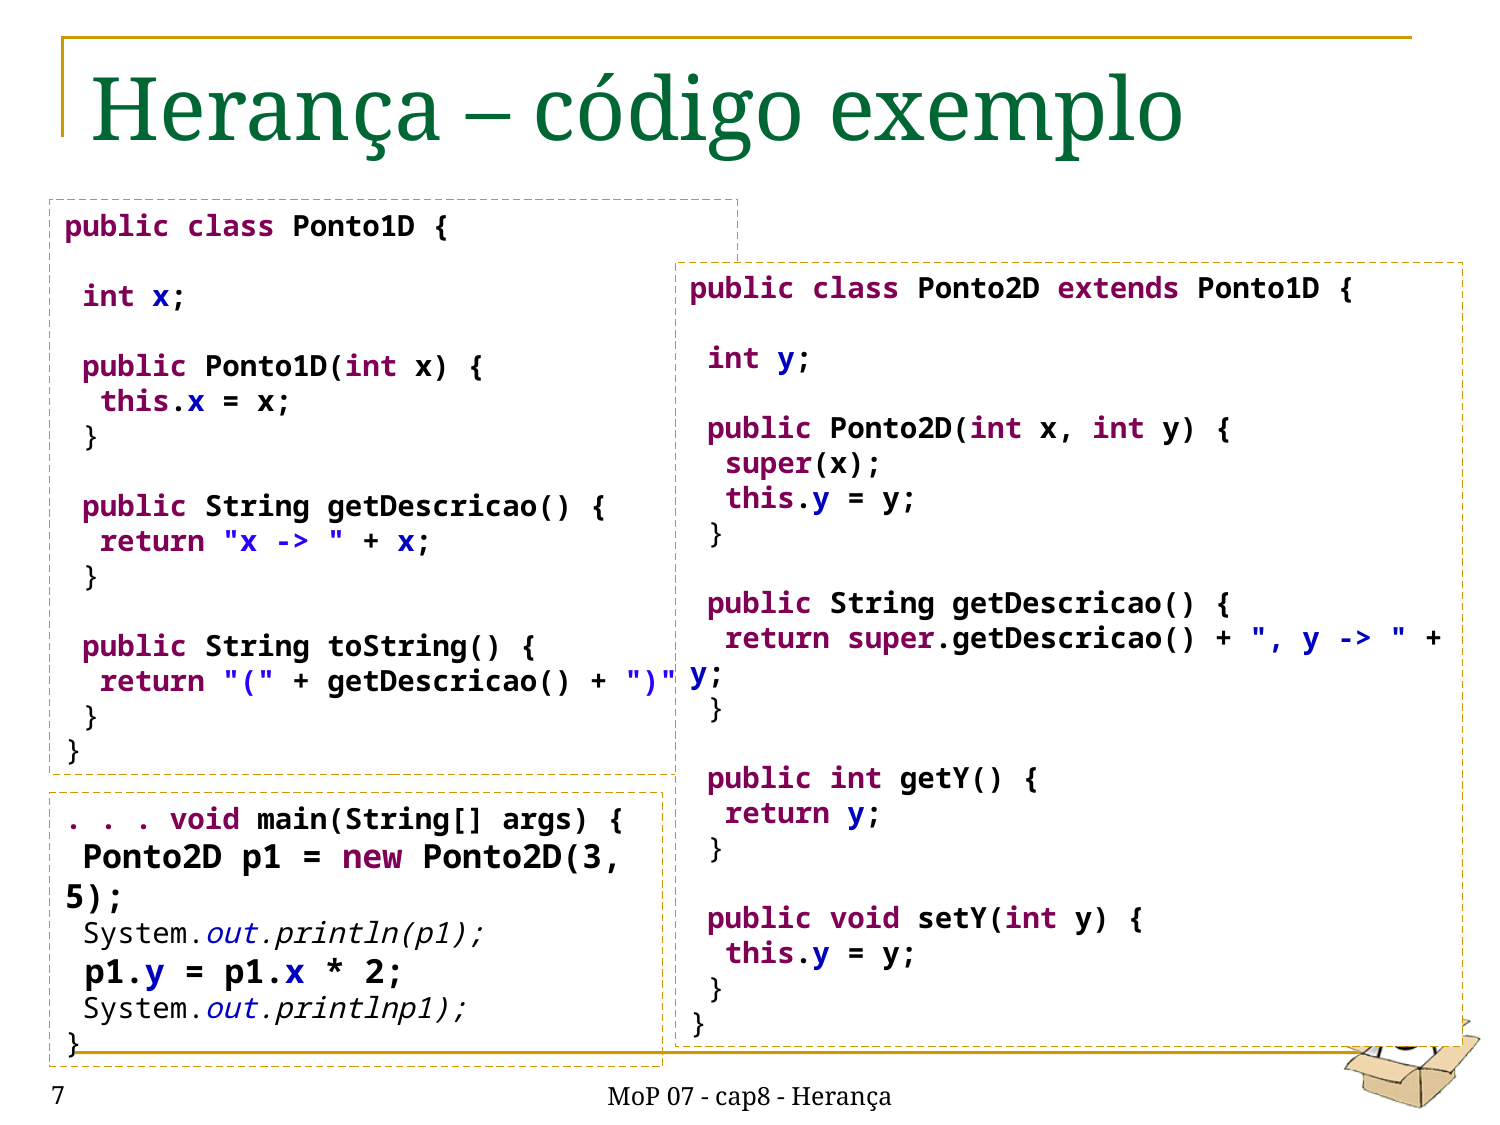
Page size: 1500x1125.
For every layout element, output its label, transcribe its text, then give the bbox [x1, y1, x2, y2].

text_box public class Ponto2D extends Ponto1D { int y; public Ponto2D(int x, int y) { super(x); this.y = y; } public String getDescricao() { return super.getDescricao() + ", y -> " + y; } public int getY() { return y; } public void setY(int y) { this.y = y; } } [675, 262, 1463, 1047]
picture [1343, 994, 1482, 1109]
text_box . . . void main(String[] args) { Ponto2D p1 = new Ponto2D(3, 5); System.out.println(p1); p1.y = p1.x * 2; System.out.printlnp1); } [49, 792, 663, 1067]
text_box public class Ponto1D { int x; public Ponto1D(int x) { this.x = x; } public String getDescricao() { return "x -> " + x; } public String toString() { return "(" + getDescricao() + ")"; } } [49, 199, 738, 775]
footer MoP 07 - cap8 - Herança [512, 1064, 988, 1118]
title Herança – código exemplo [75, 45, 1425, 173]
